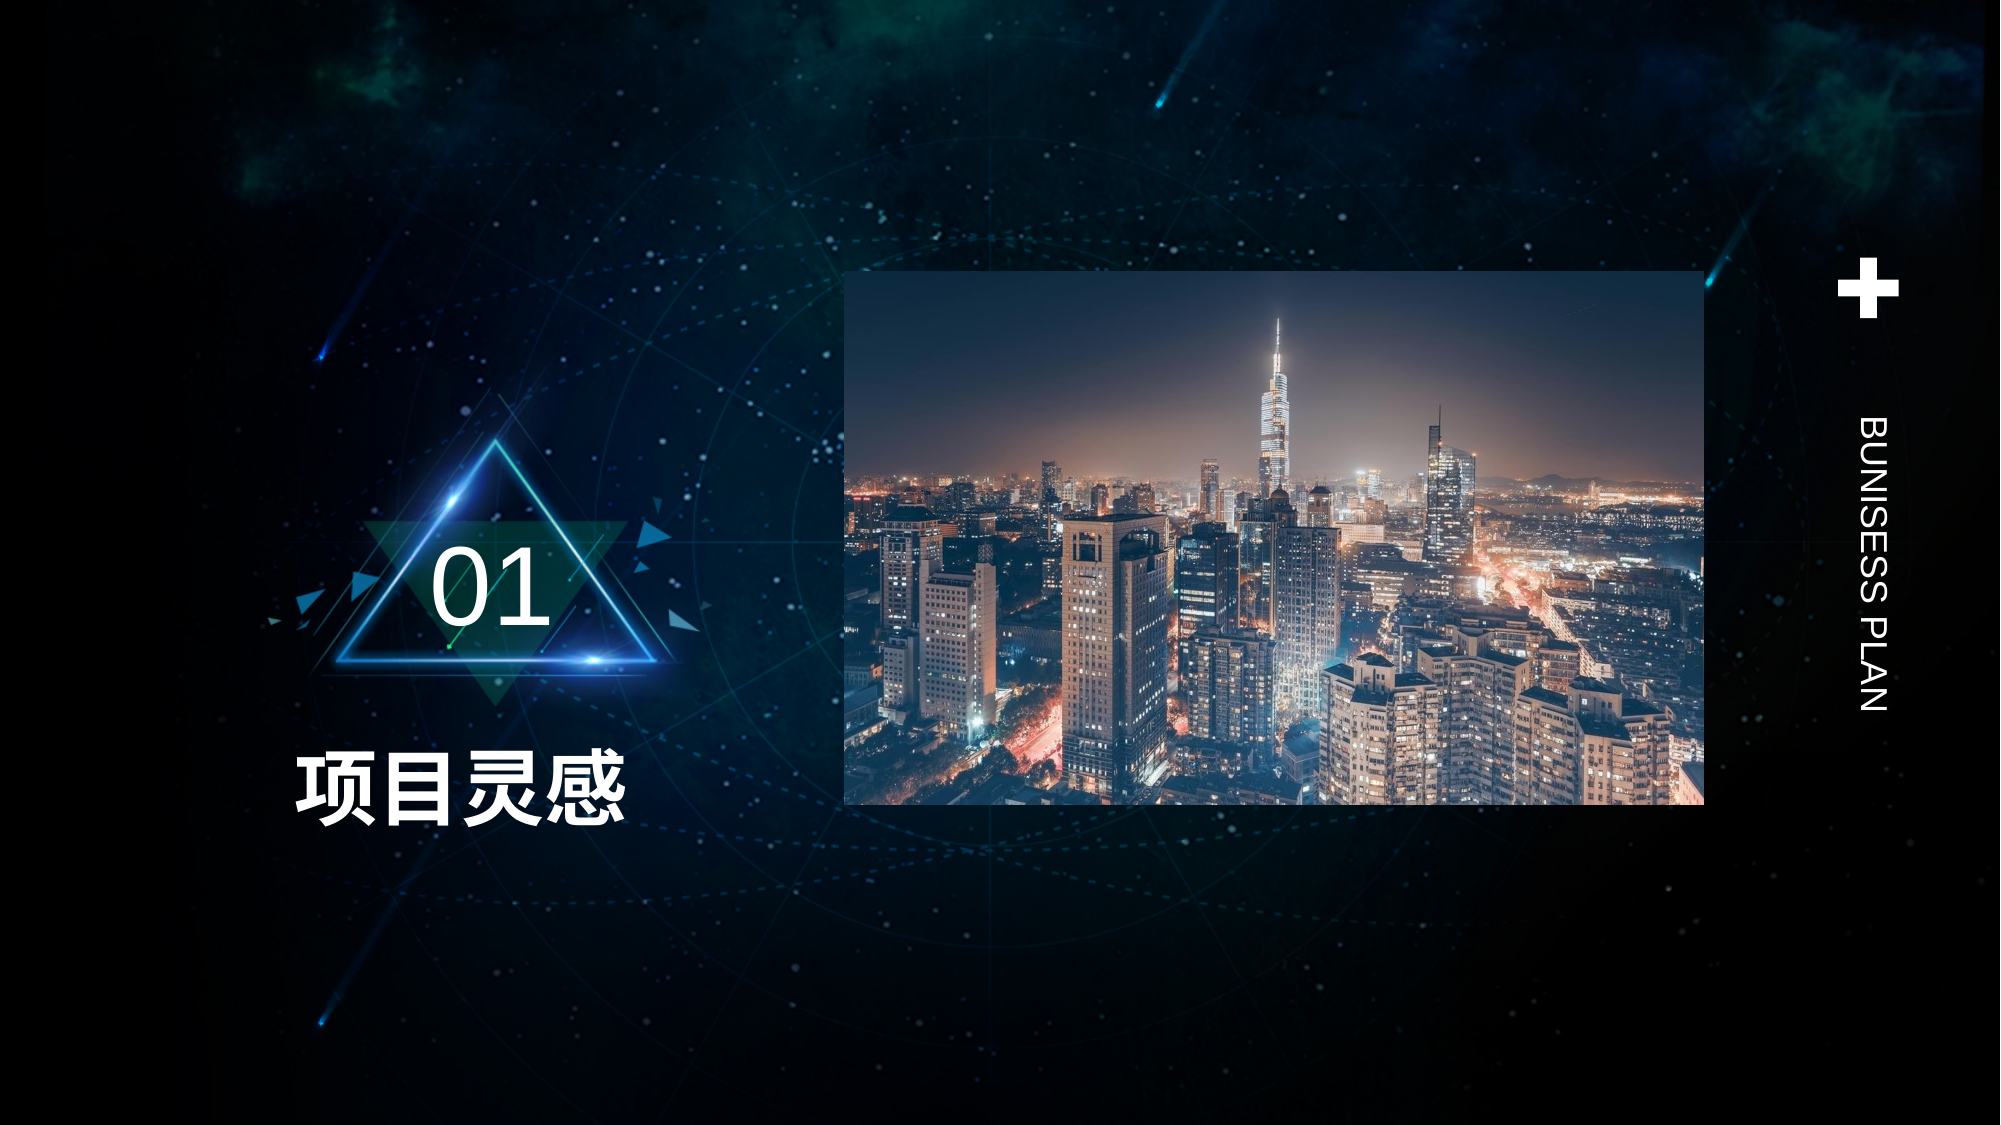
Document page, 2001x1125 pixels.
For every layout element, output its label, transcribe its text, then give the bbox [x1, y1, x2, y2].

picture [0, 0, 2000, 1125]
text_box BUNISESS PLAN [1830, 400, 1907, 805]
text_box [232, 349, 750, 733]
text_box 项目灵感 [279, 733, 705, 844]
text_box [1838, 257, 1899, 319]
